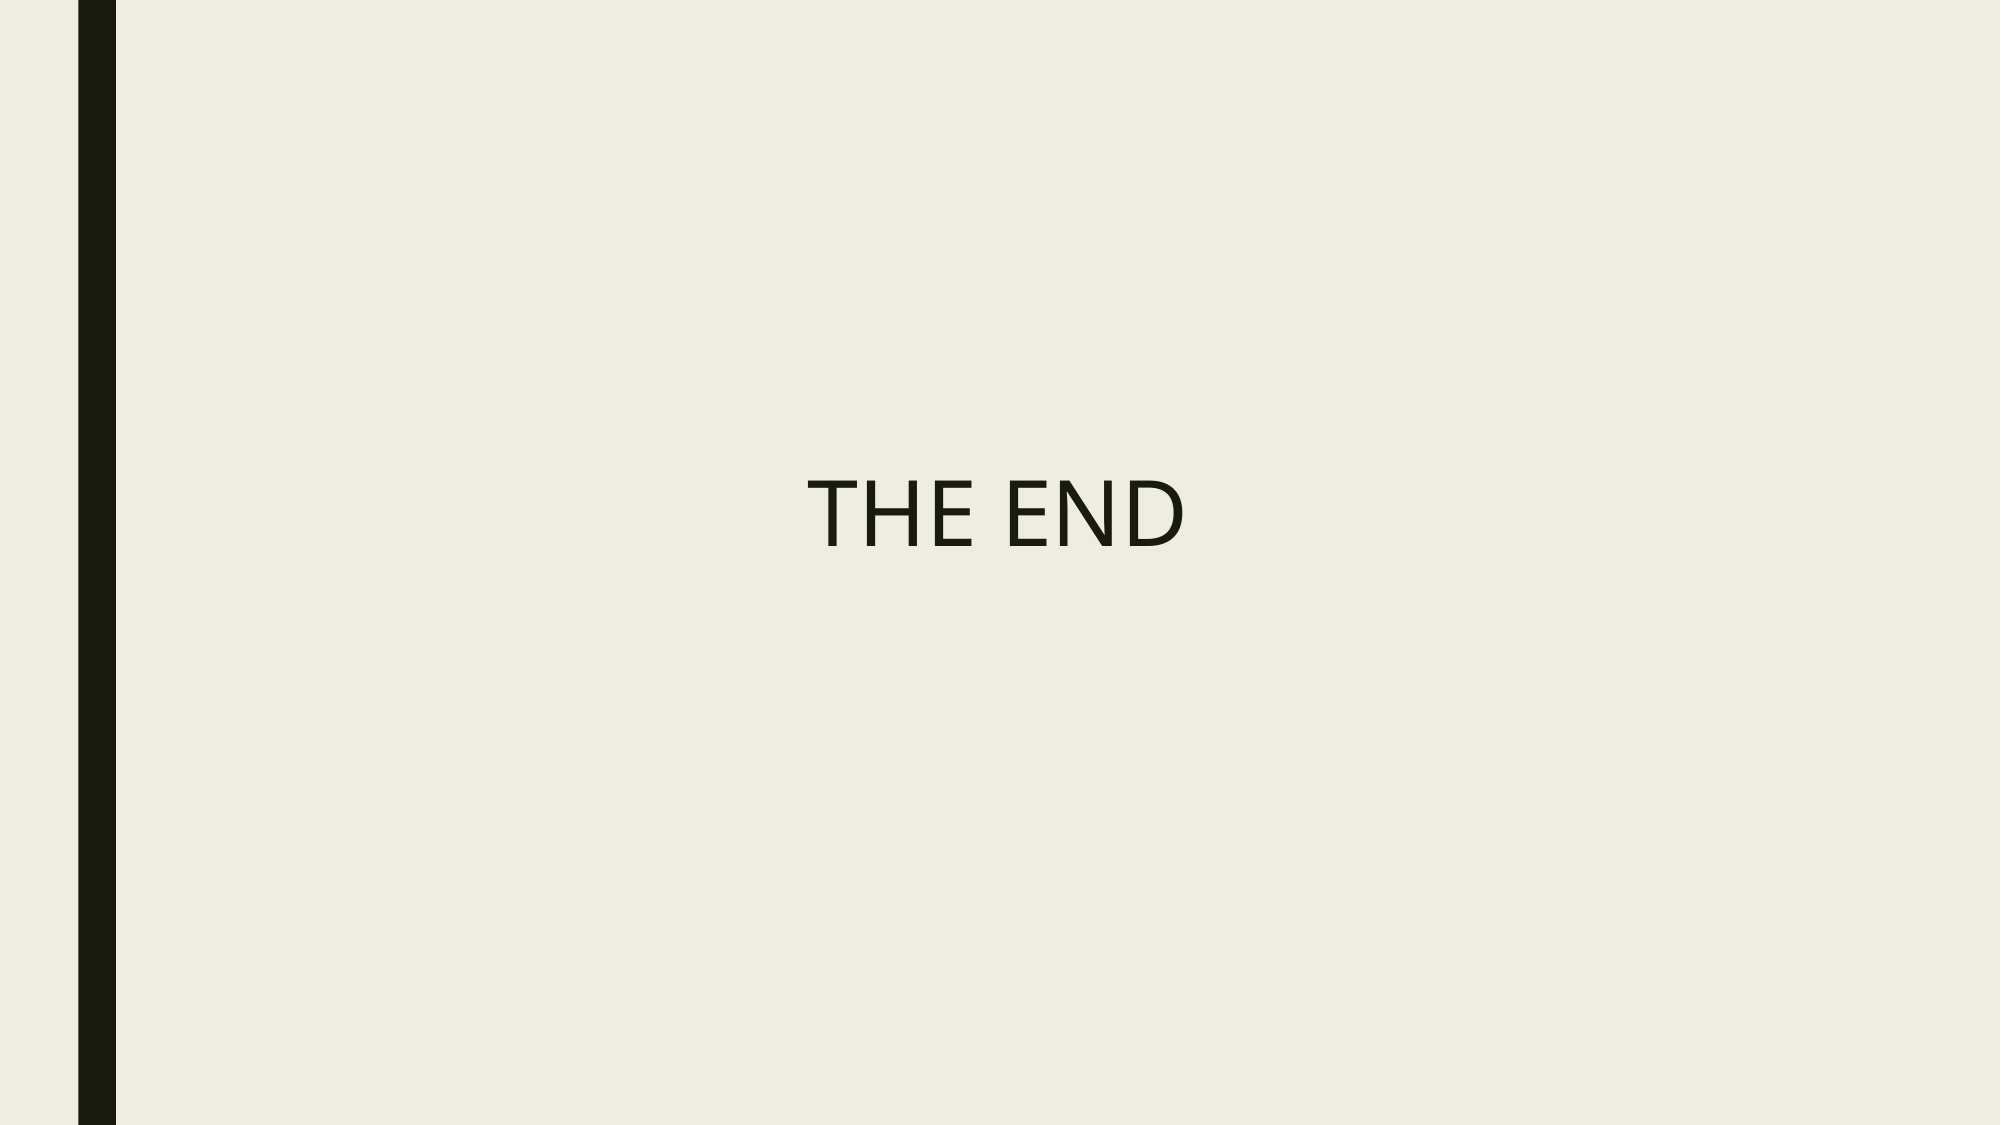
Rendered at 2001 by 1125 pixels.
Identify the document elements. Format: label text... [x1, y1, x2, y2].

title THE END [792, 460, 1828, 705]
